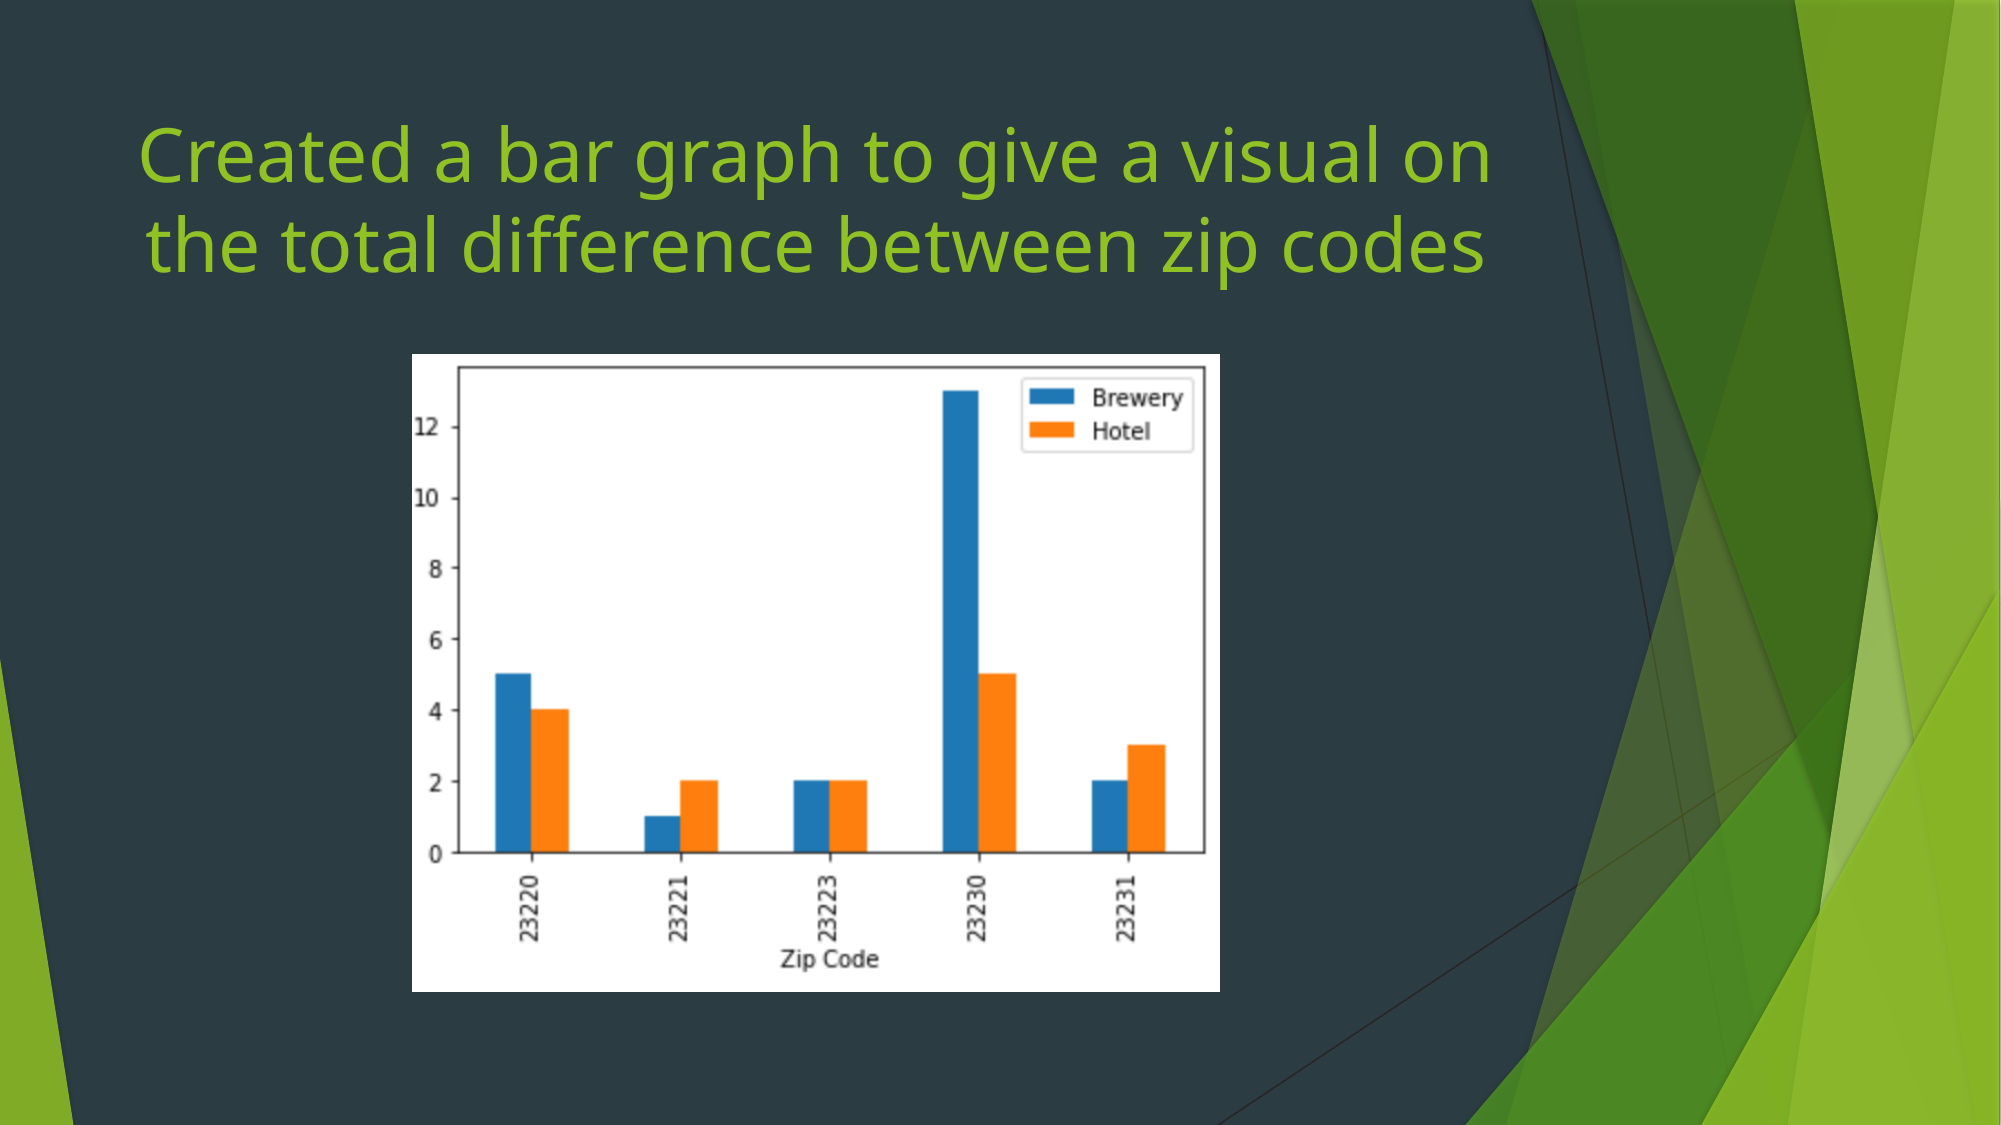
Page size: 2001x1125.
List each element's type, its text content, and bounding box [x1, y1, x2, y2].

title Created a bar graph to give a visual on the total difference between zip codes [111, 99, 1522, 317]
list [412, 353, 1221, 992]
